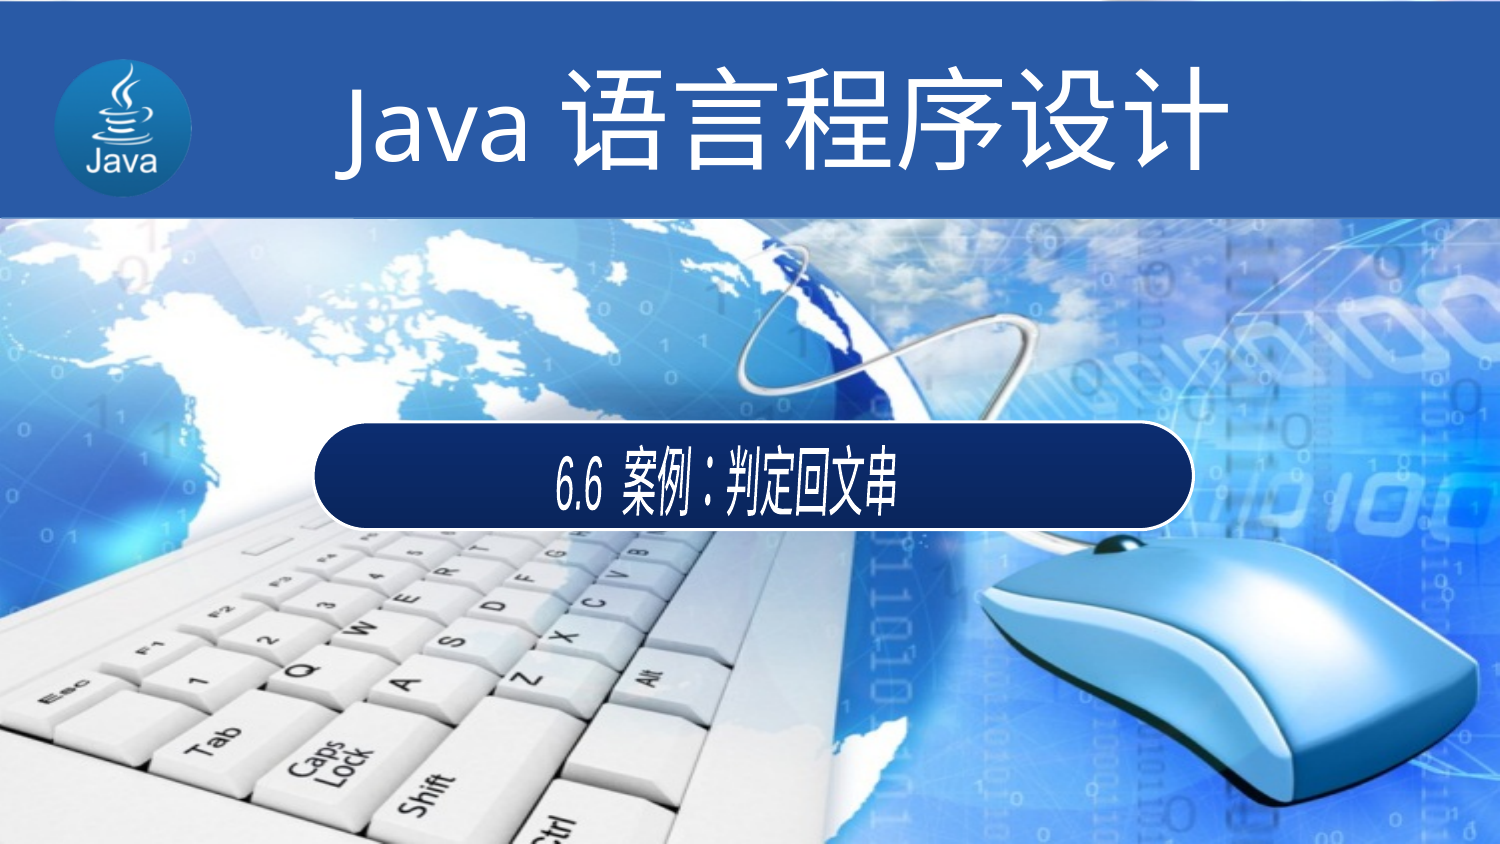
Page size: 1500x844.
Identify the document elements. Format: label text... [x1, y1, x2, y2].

picture [52, 59, 192, 198]
text_box [0, 1, 1500, 216]
title Java语言程序设计 [189, 58, 1394, 174]
picture [0, 216, 1500, 844]
